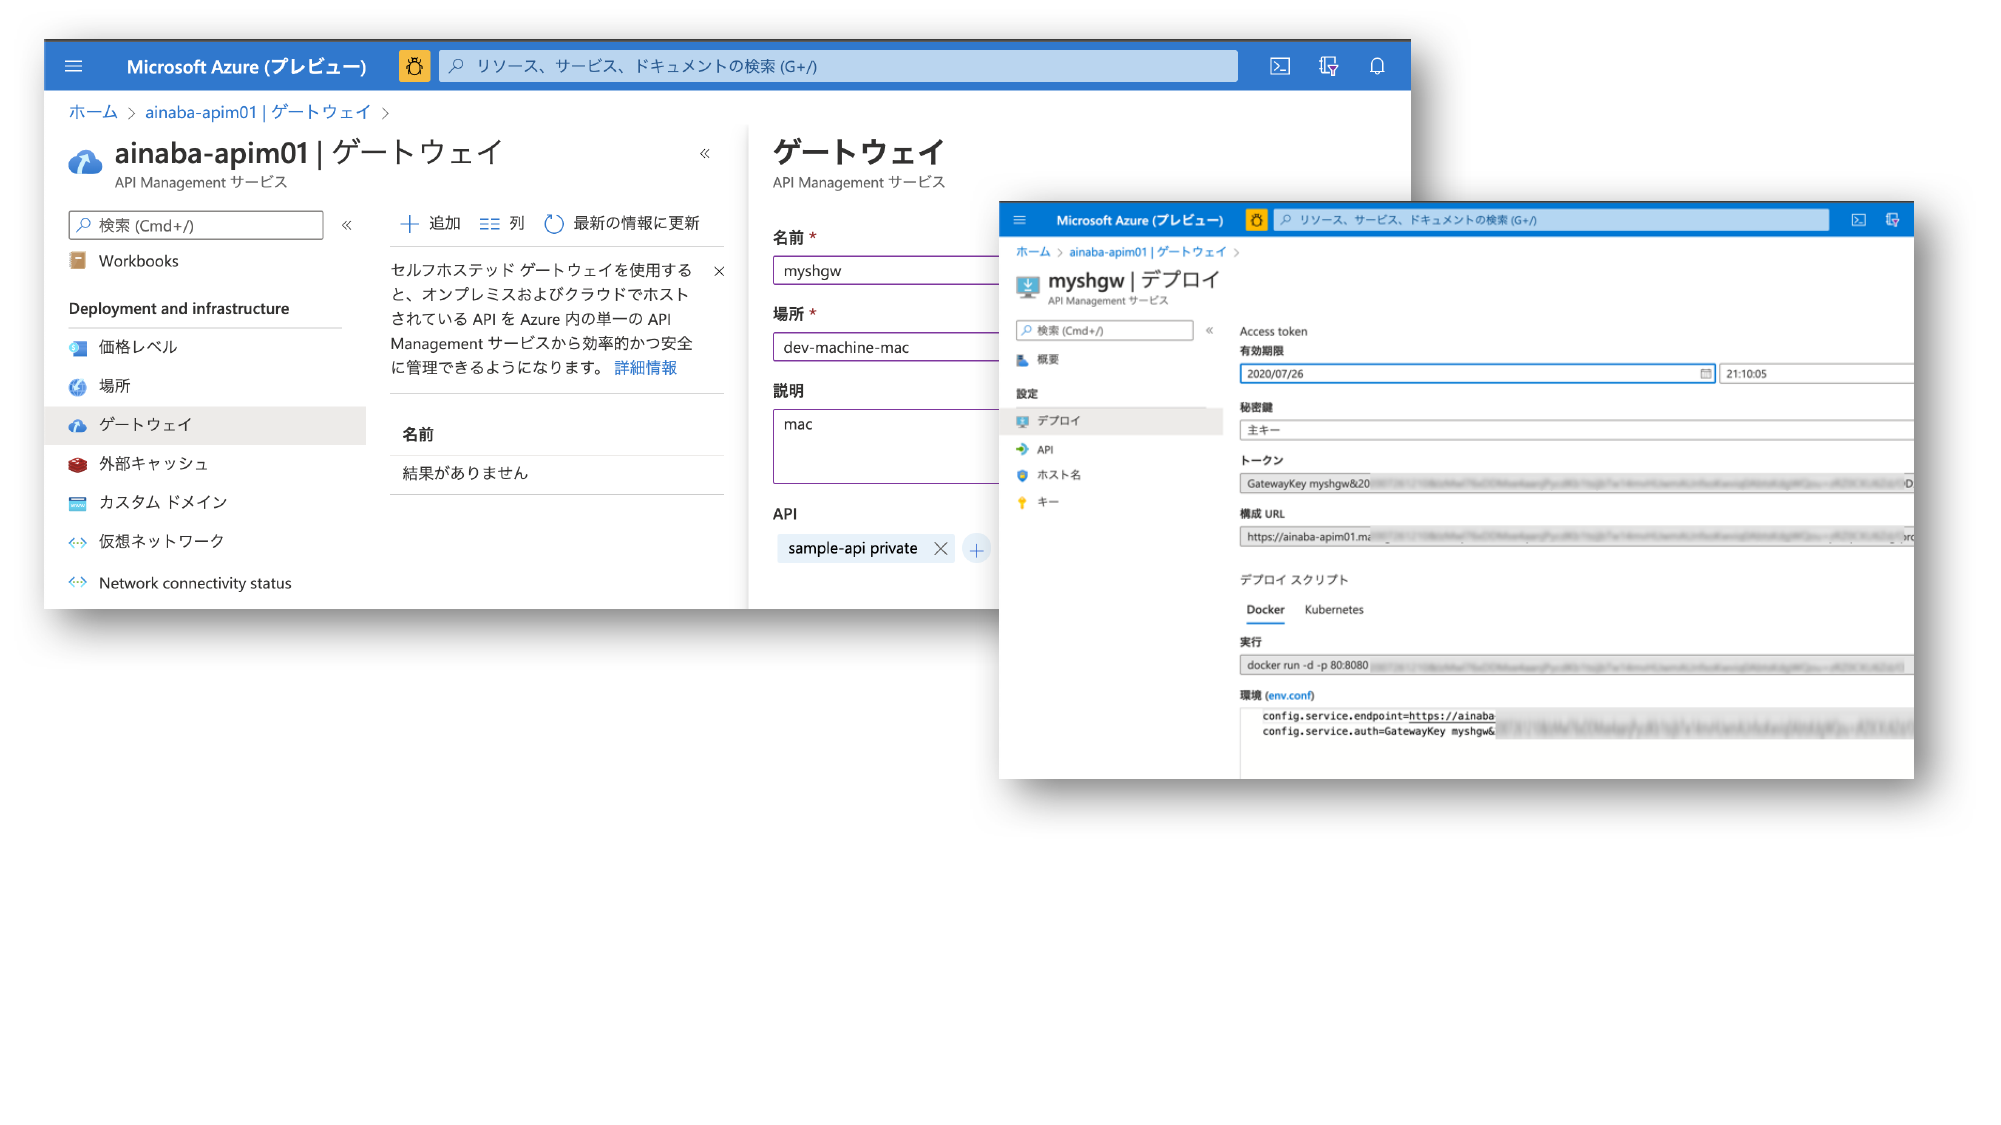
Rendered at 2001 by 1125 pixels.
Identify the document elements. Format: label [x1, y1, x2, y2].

picture [44, 39, 1914, 779]
